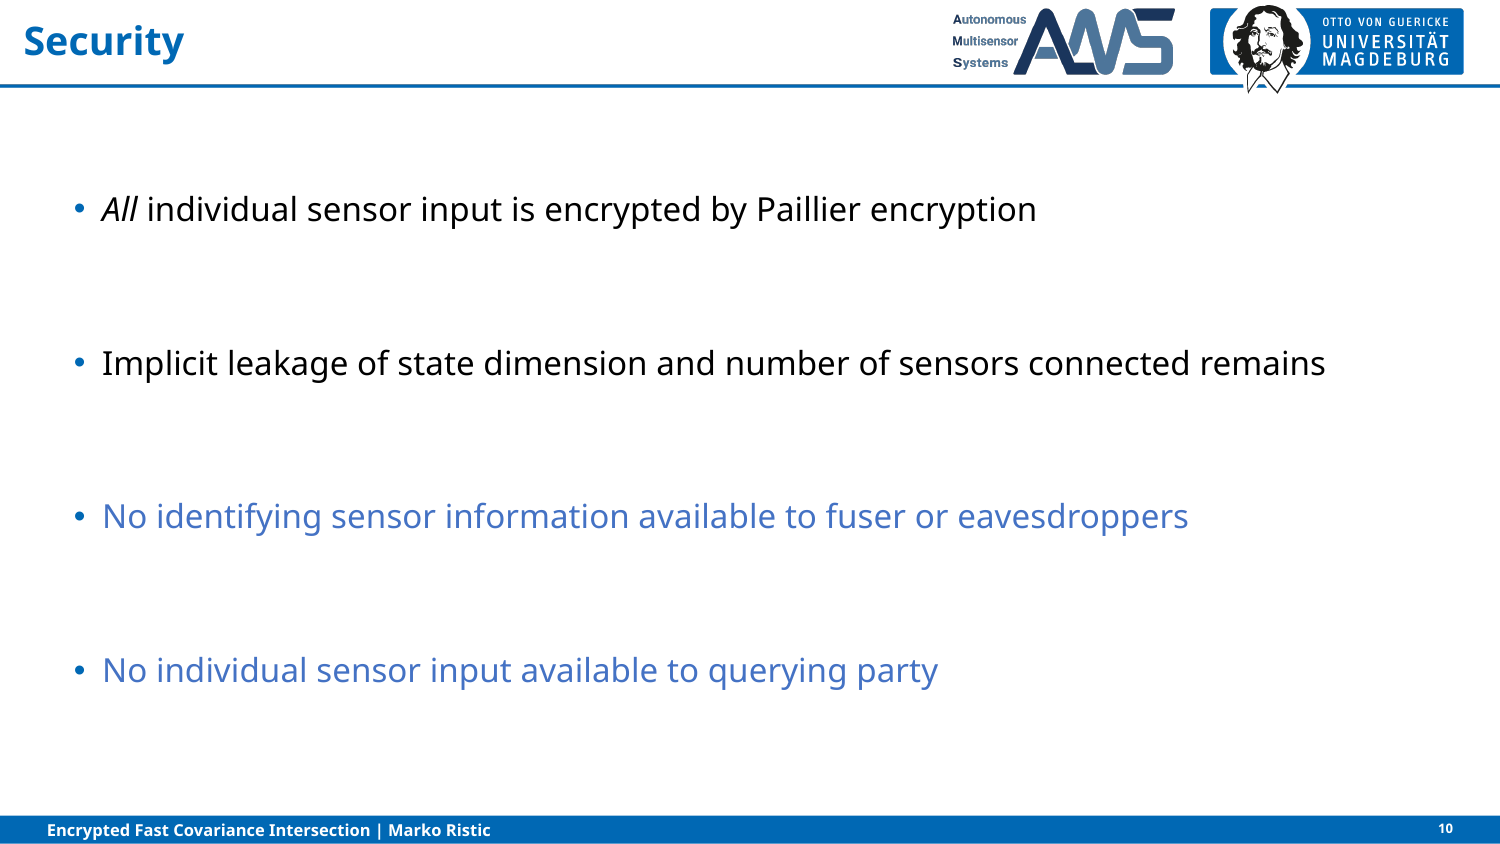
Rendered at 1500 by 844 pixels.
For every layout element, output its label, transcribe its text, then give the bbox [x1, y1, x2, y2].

list All individual sensor input is encrypted by Paillier encryption Implicit leakage of state dimension and number of sensors connected remains No identifying sensor information available to fuser or eavesdroppers No individual sensor input available to querying party [59, 184, 1441, 721]
slide_number 10 [1312, 815, 1454, 844]
footer Encrypted Fast Covariance Intersection | Marko Ristic [46, 815, 554, 844]
picture [0, 0, 1500, 103]
title Security [0, 0, 943, 86]
